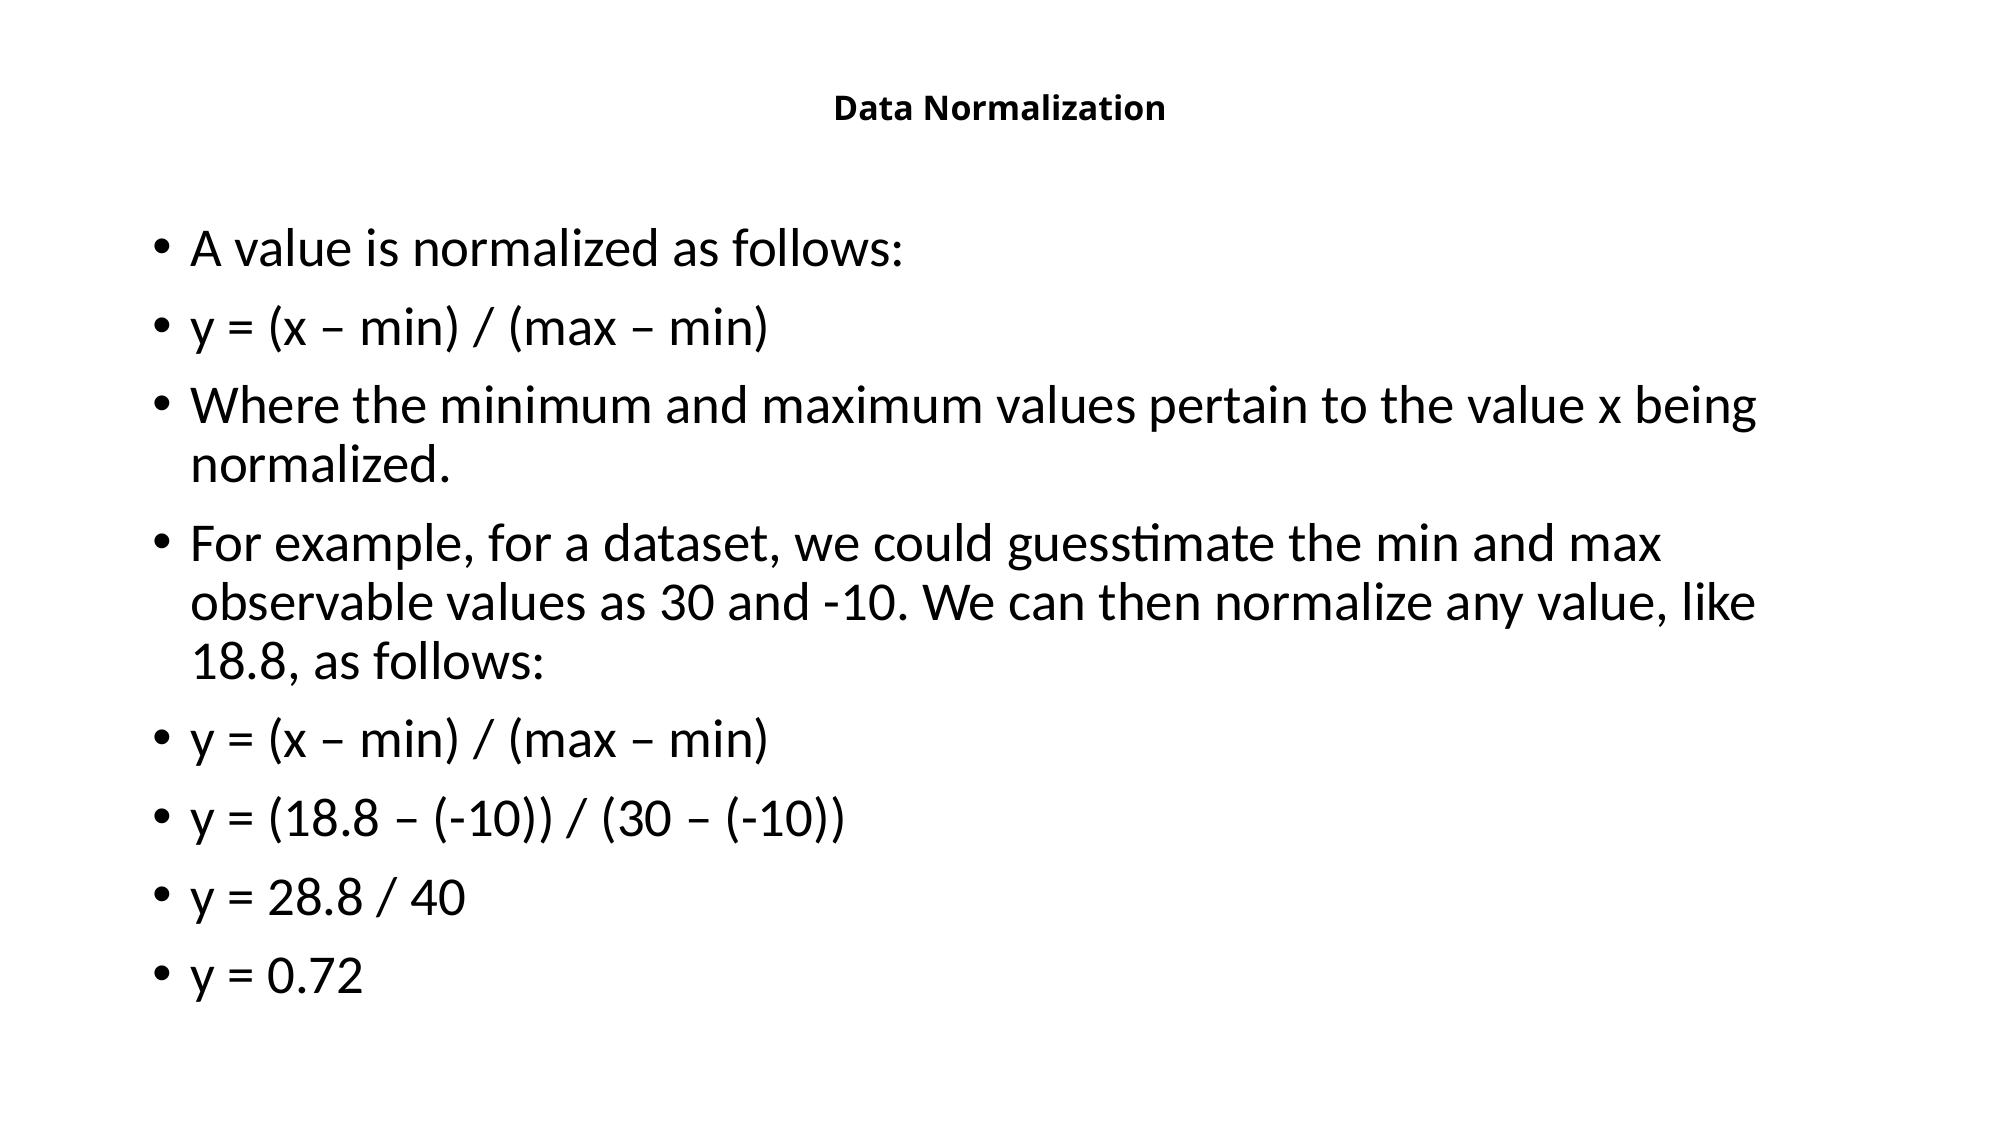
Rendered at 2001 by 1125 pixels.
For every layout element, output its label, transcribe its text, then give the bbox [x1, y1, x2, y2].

list A value is normalized as follows: y = (x – min) / (max – min) Where the minimum and maximum values pertain to the value x being normalized. For example, for a dataset, we could guesstimate the min and max observable values as 30 and -10. We can then normalize any value, like 18.8, as follows: y = (x – min) / (max – min) y = (18.8 – (-10)) / (30 – (-10)) y = 28.8 / 40 y = 0.72 [137, 212, 1863, 1014]
title Data Normalization [137, 83, 1863, 176]
